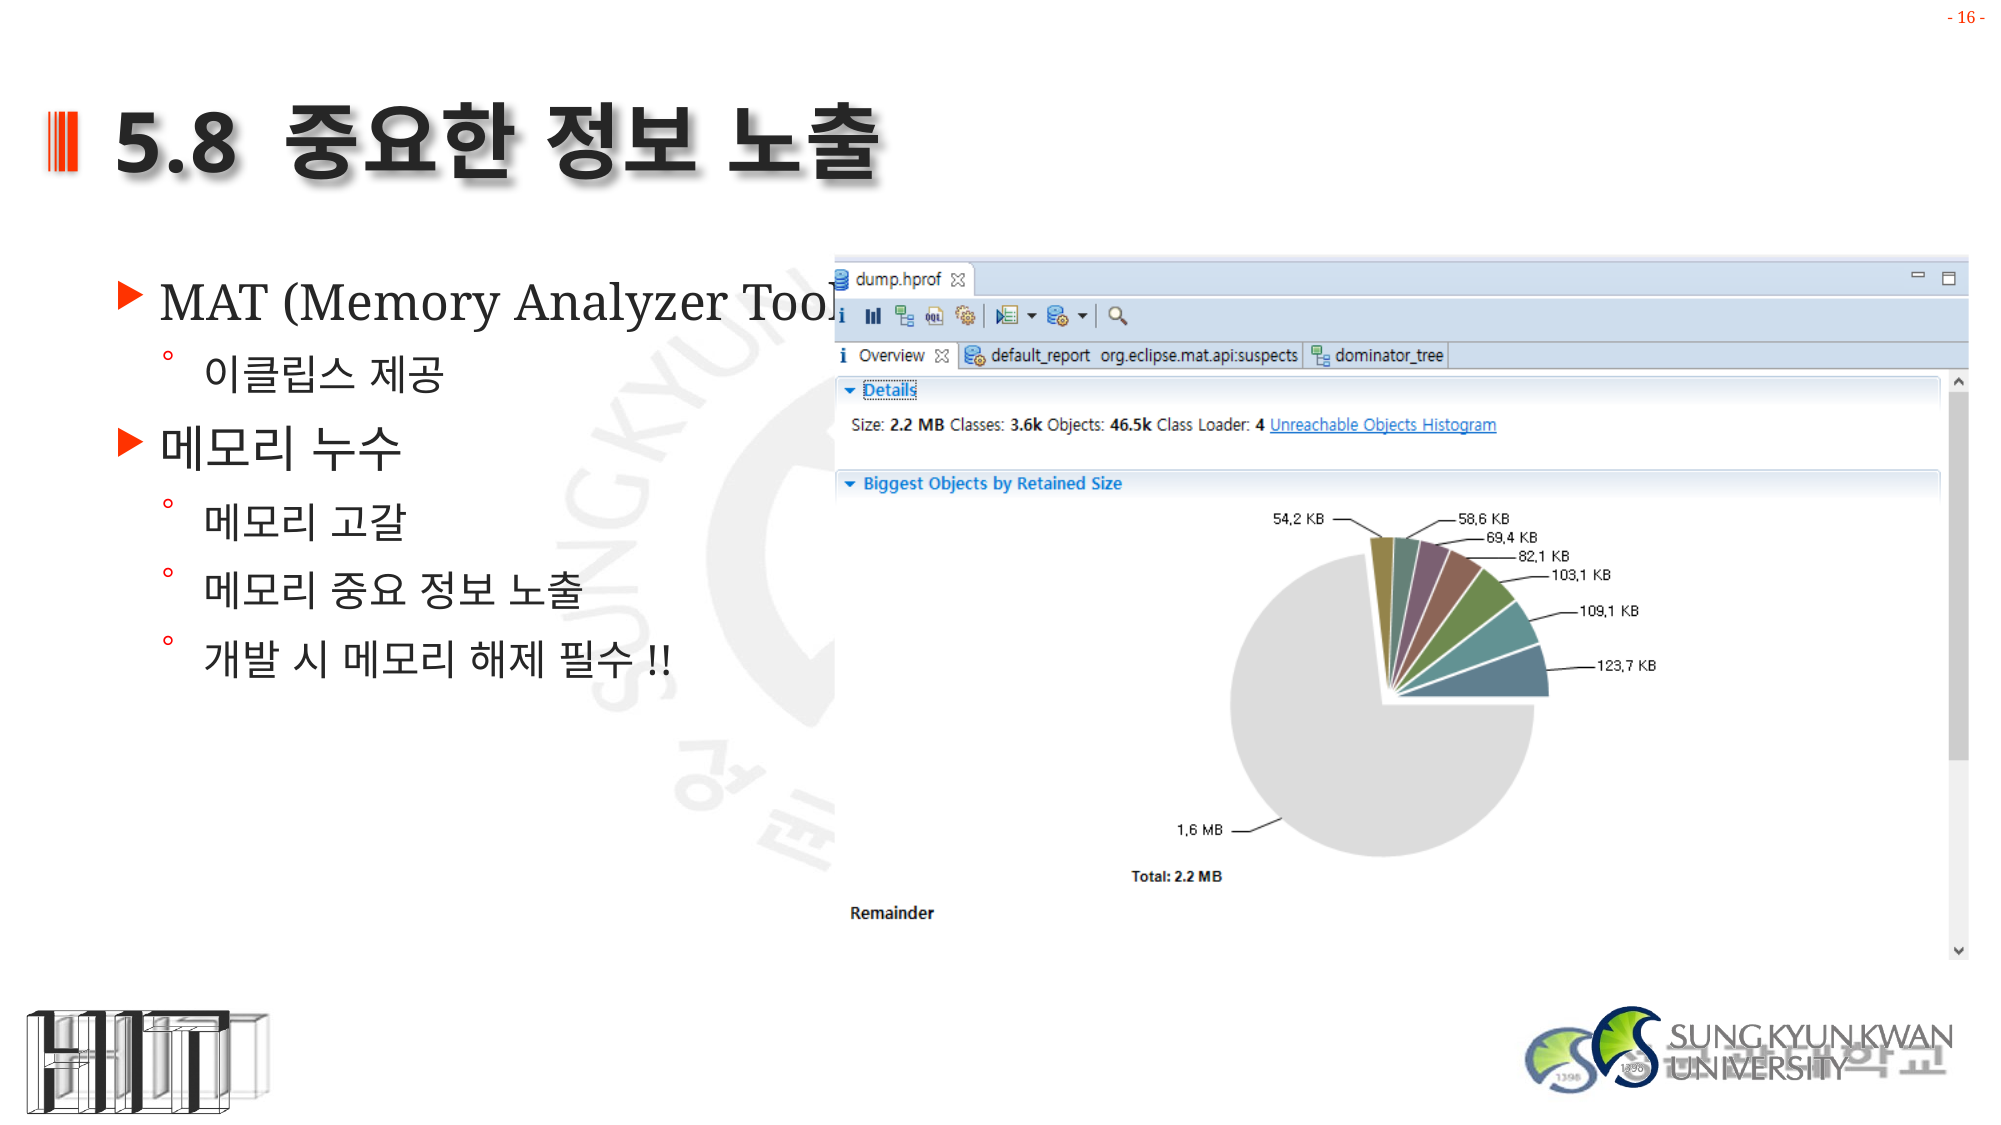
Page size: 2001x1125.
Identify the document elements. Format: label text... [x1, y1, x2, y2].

list MAT (Memory Analyzer Tool) 이클립스 제공 메모리 누수 메모리 고갈 메모리 중요 정보 노출 개발 시 메모리 해제 필수!! [99, 262, 1900, 1035]
title 5.8 중요한 정보 노출 [99, 45, 1900, 233]
picture [834, 196, 1969, 960]
picture [1555, 976, 1994, 1118]
picture [16, 1002, 237, 1121]
